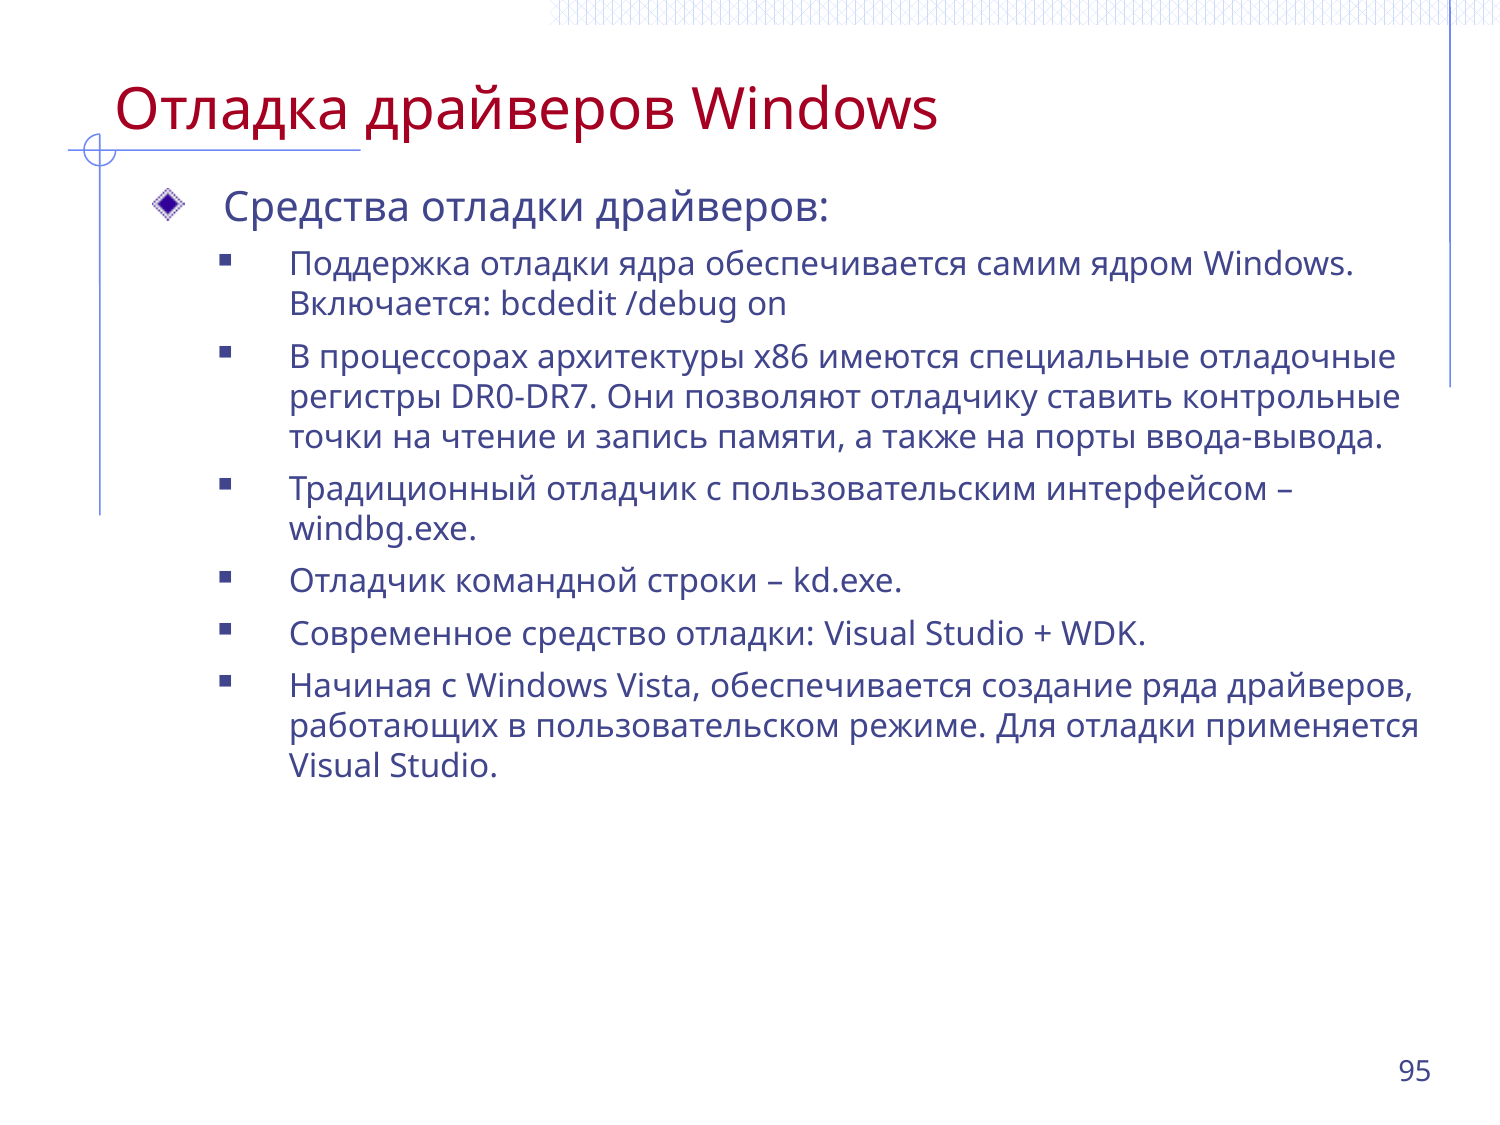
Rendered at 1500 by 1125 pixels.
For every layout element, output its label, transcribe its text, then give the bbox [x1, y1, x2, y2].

picture [152, 188, 185, 221]
text_box Средства отладки драйверов: Поддержка отладки ядра обеспечивается самим ядром Windows. Включается: bcdedit /debug on В процессорах архитектуры x86 имеются специальные отладочные регистры DR0-DR7. Они позволяют отладчику ставить контрольные точки на чтение и запись памяти, а также на порты ввода-вывода. Традиционный отладчик с пользовательским интерфейсом – windbg.exe. Отладчик командной строки – kd.exe. Современное средство отладки: Visual Studio + WDK. Начиная с Windows Vista, обеспечивается создание ряда драйверов, работающих в пользовательском режиме. Для отладки применяется Visual Studio. [137, 172, 1459, 1106]
title Отладка драйверов Windows [99, 50, 1375, 149]
